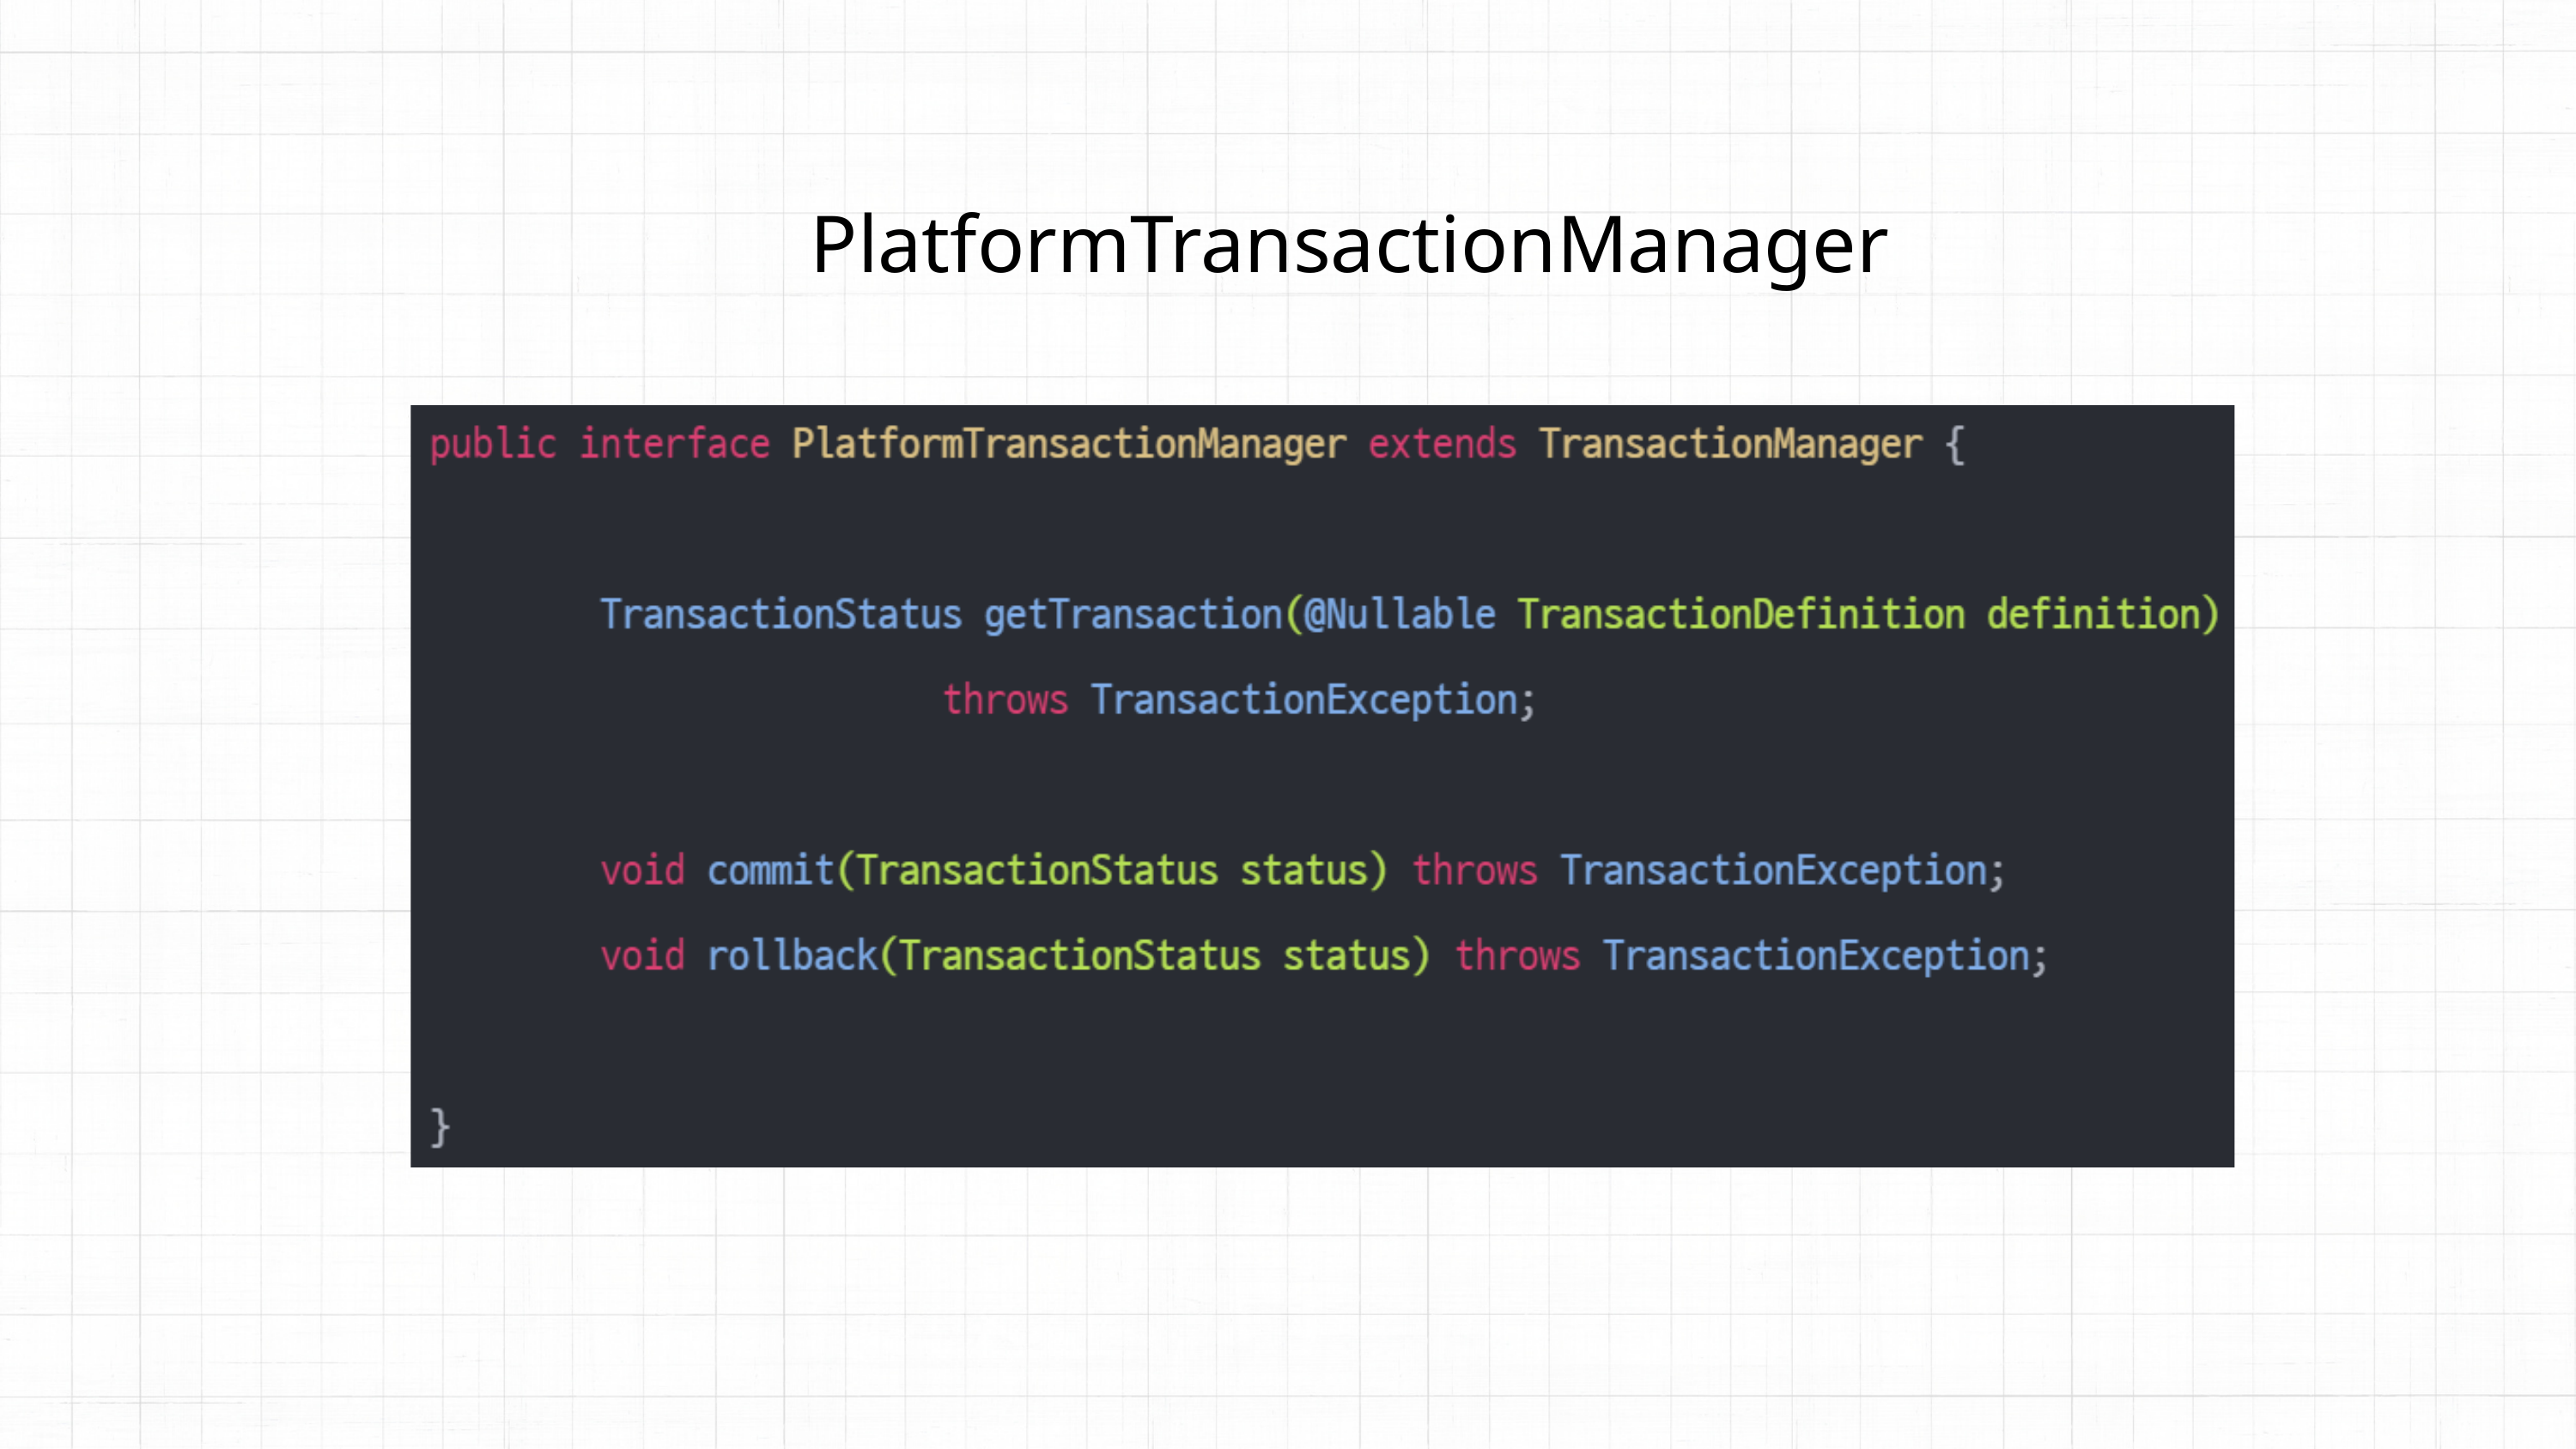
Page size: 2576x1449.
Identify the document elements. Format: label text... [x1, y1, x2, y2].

text_box [410, 405, 2235, 1167]
text_box PlatformTransactionManager [467, 209, 2252, 288]
text_box [0, 0, 2576, 1449]
